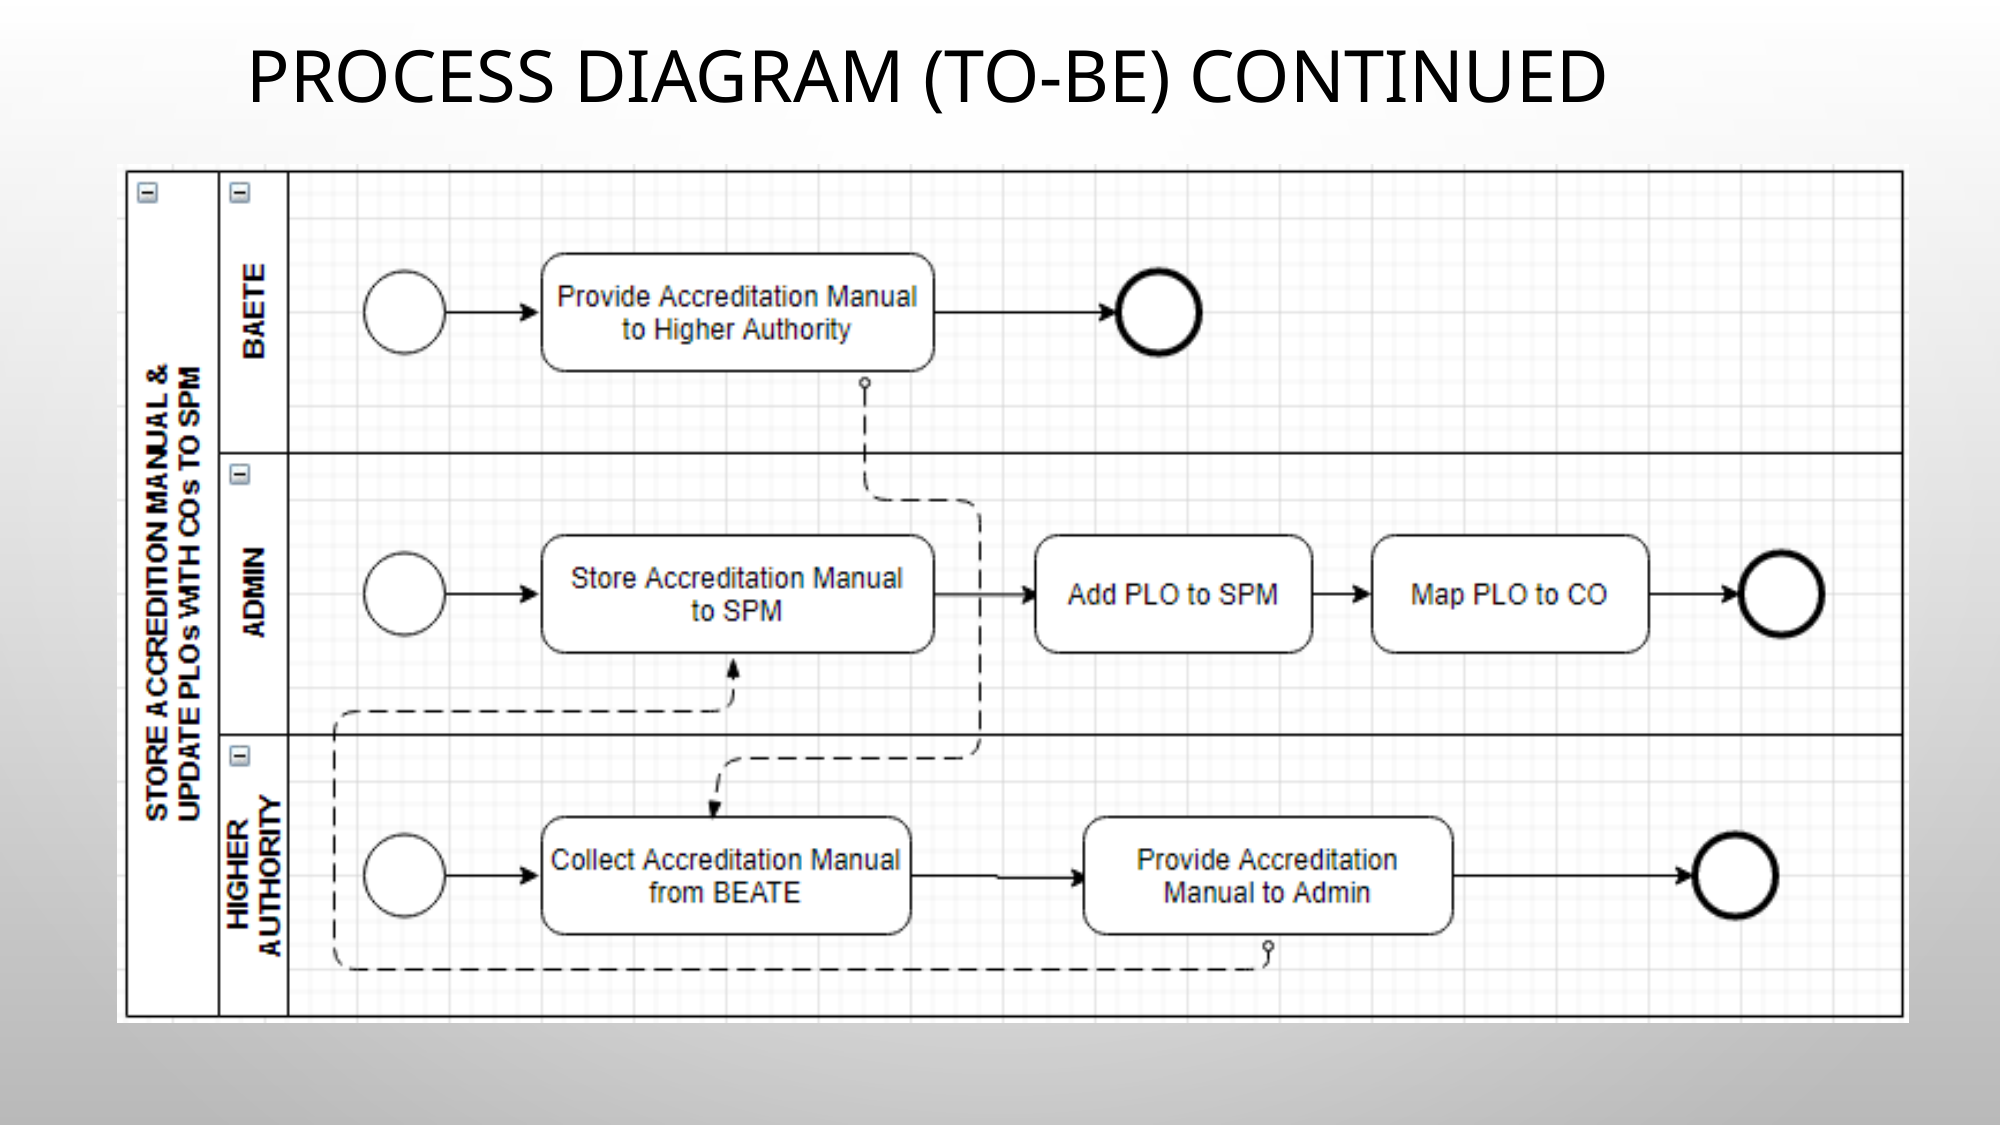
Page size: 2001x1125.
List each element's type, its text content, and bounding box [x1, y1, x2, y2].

picture [0, 0, 2000, 1125]
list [117, 164, 1909, 1023]
title PROCESS DIAGRAM (TO-BE) CONTINUED [74, 33, 1783, 127]
